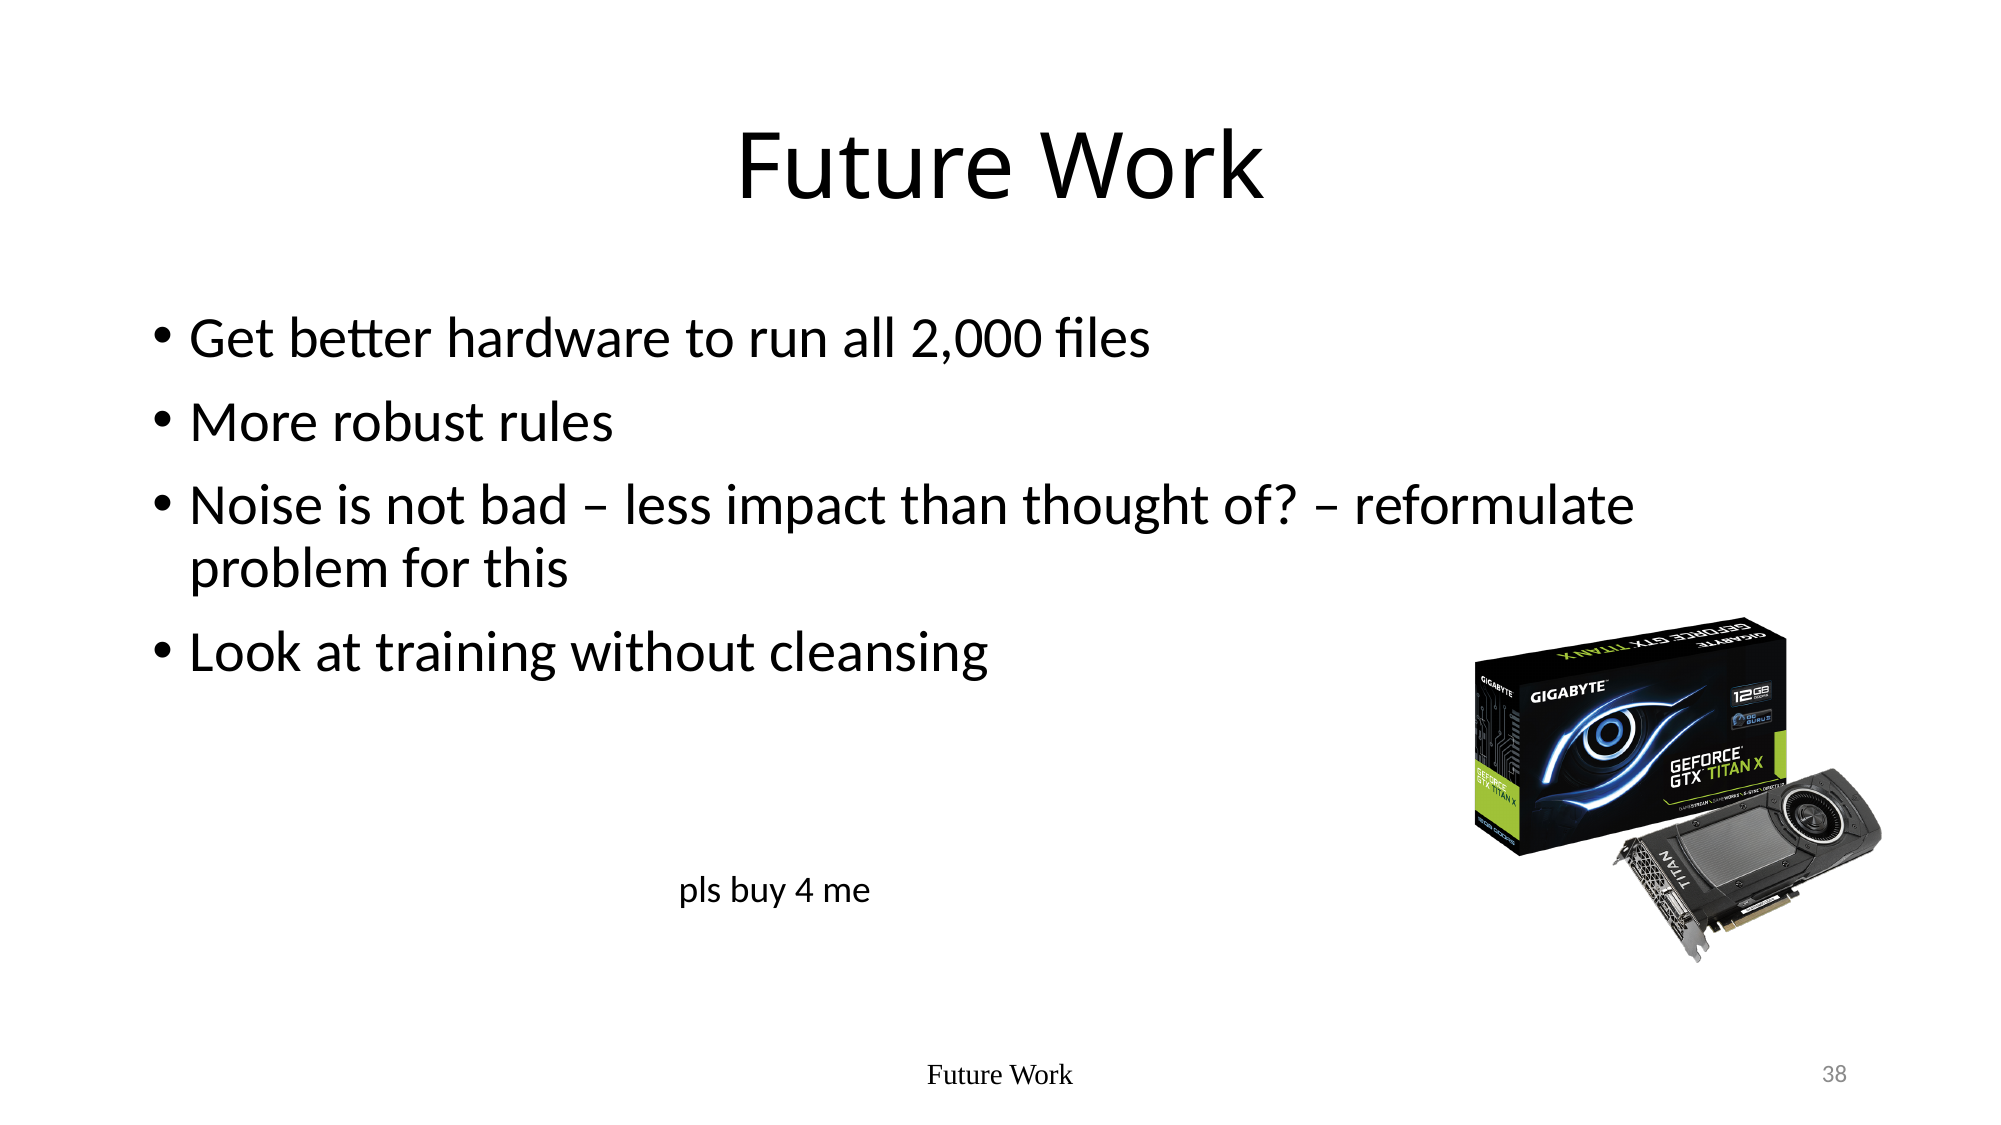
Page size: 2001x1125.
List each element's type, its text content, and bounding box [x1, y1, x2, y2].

list Get better hardware to run all 2,000 files More robust rules Noise is not bad – less impact than thought of? – reformulate problem for this Look at training without cleansing [137, 299, 1863, 1014]
text_box pls buy 4 me [663, 857, 887, 918]
picture [1461, 574, 1894, 1008]
footer Future Work [662, 1042, 1338, 1103]
slide_number 38 [1412, 1042, 1863, 1103]
title Future Work [137, 59, 1863, 278]
